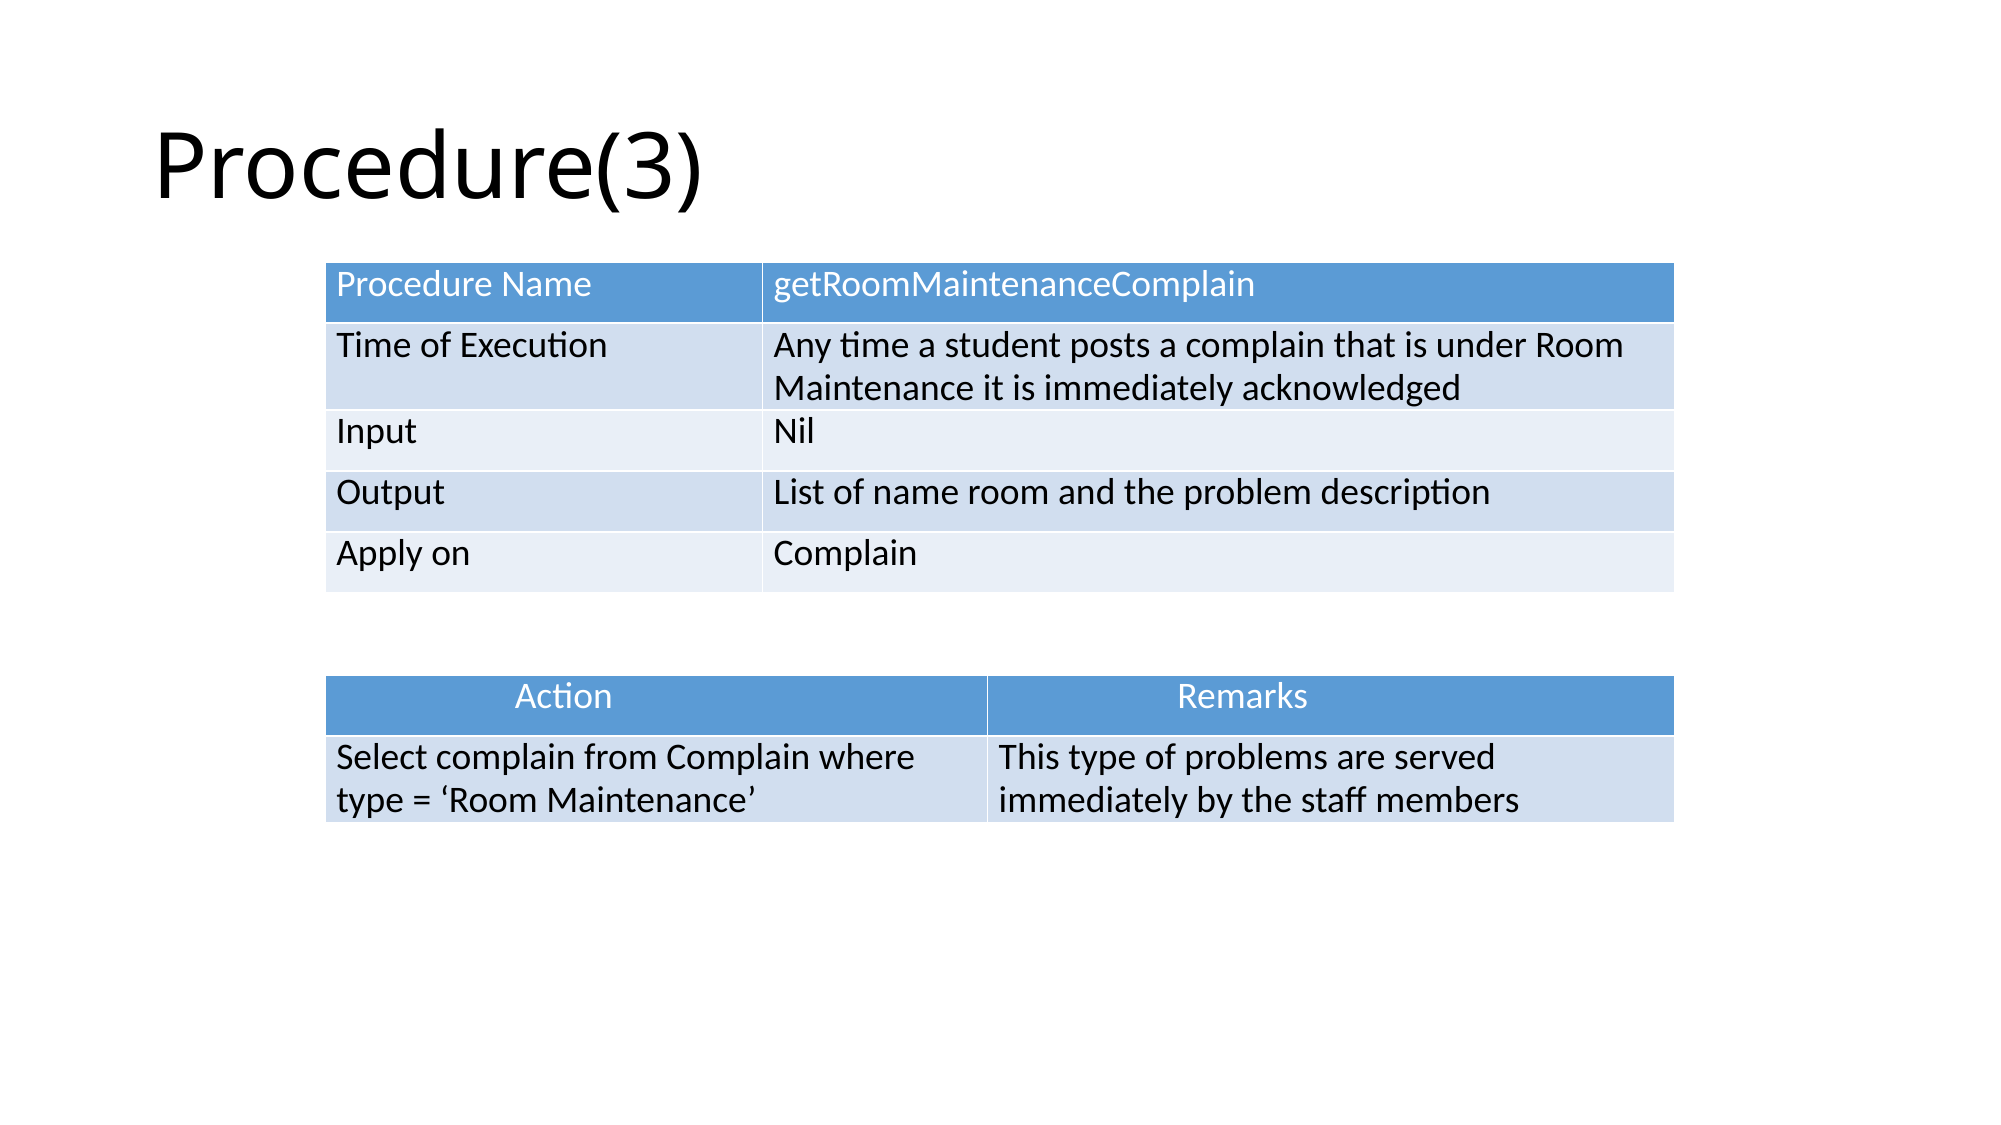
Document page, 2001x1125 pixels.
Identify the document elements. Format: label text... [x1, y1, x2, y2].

table_cell Output [326, 472, 762, 531]
table_header Action [326, 676, 987, 735]
table_header Remarks [988, 676, 1674, 735]
table_cell Select complain from Complain where type = ‘Room Maintenance’ [326, 737, 987, 822]
table_cell Any time a student posts a complain that is under Room Maintenance it is immediately acknowledged [763, 324, 1674, 409]
table_cell List of name room and the problem description [763, 472, 1674, 531]
table_header Procedure Name [326, 263, 762, 322]
title Procedure(3) [137, 59, 1863, 278]
table_header getRoomMaintenanceComplain [763, 263, 1674, 322]
table_cell Complain [763, 533, 1674, 592]
table_cell Apply on [326, 533, 762, 592]
table_cell This type of problems are served immediately by the staff members [988, 737, 1674, 822]
table_cell Nil [763, 411, 1674, 470]
table_cell Time of Execution [326, 324, 762, 409]
table_cell Input [326, 411, 762, 470]
